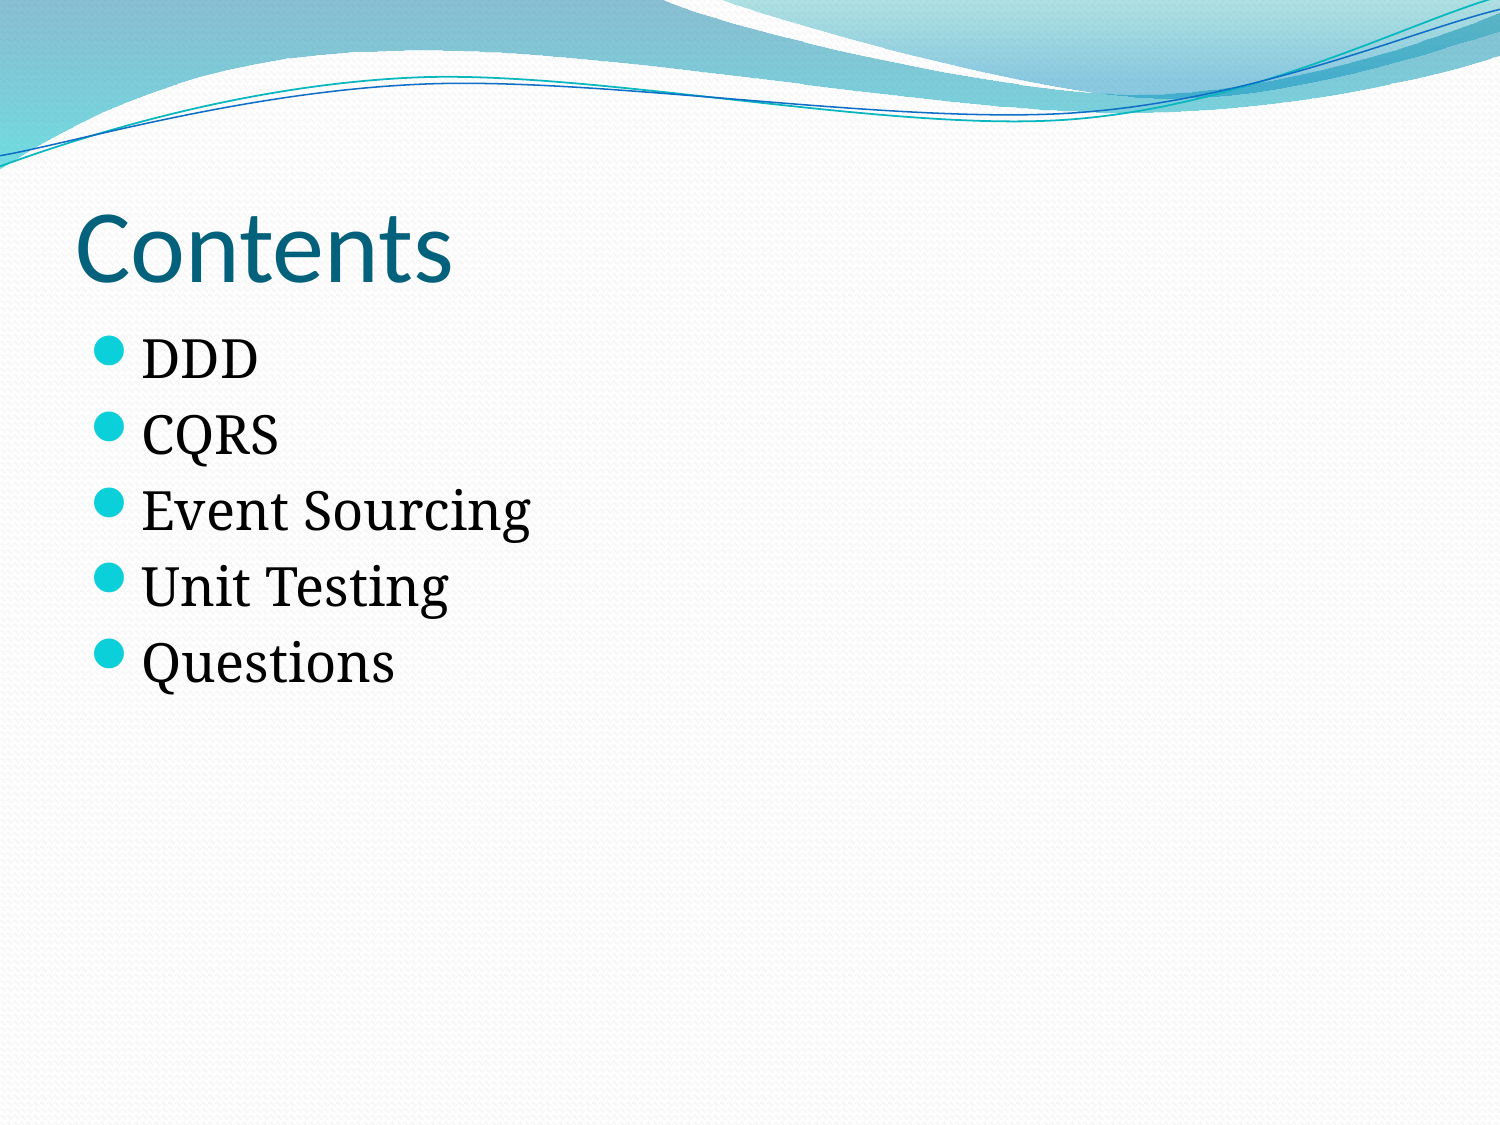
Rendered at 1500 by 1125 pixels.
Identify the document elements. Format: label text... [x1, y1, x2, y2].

list DDD CQRS Event Sourcing Unit Testing Questions [75, 317, 1425, 1038]
title Contents [75, 115, 1425, 303]
